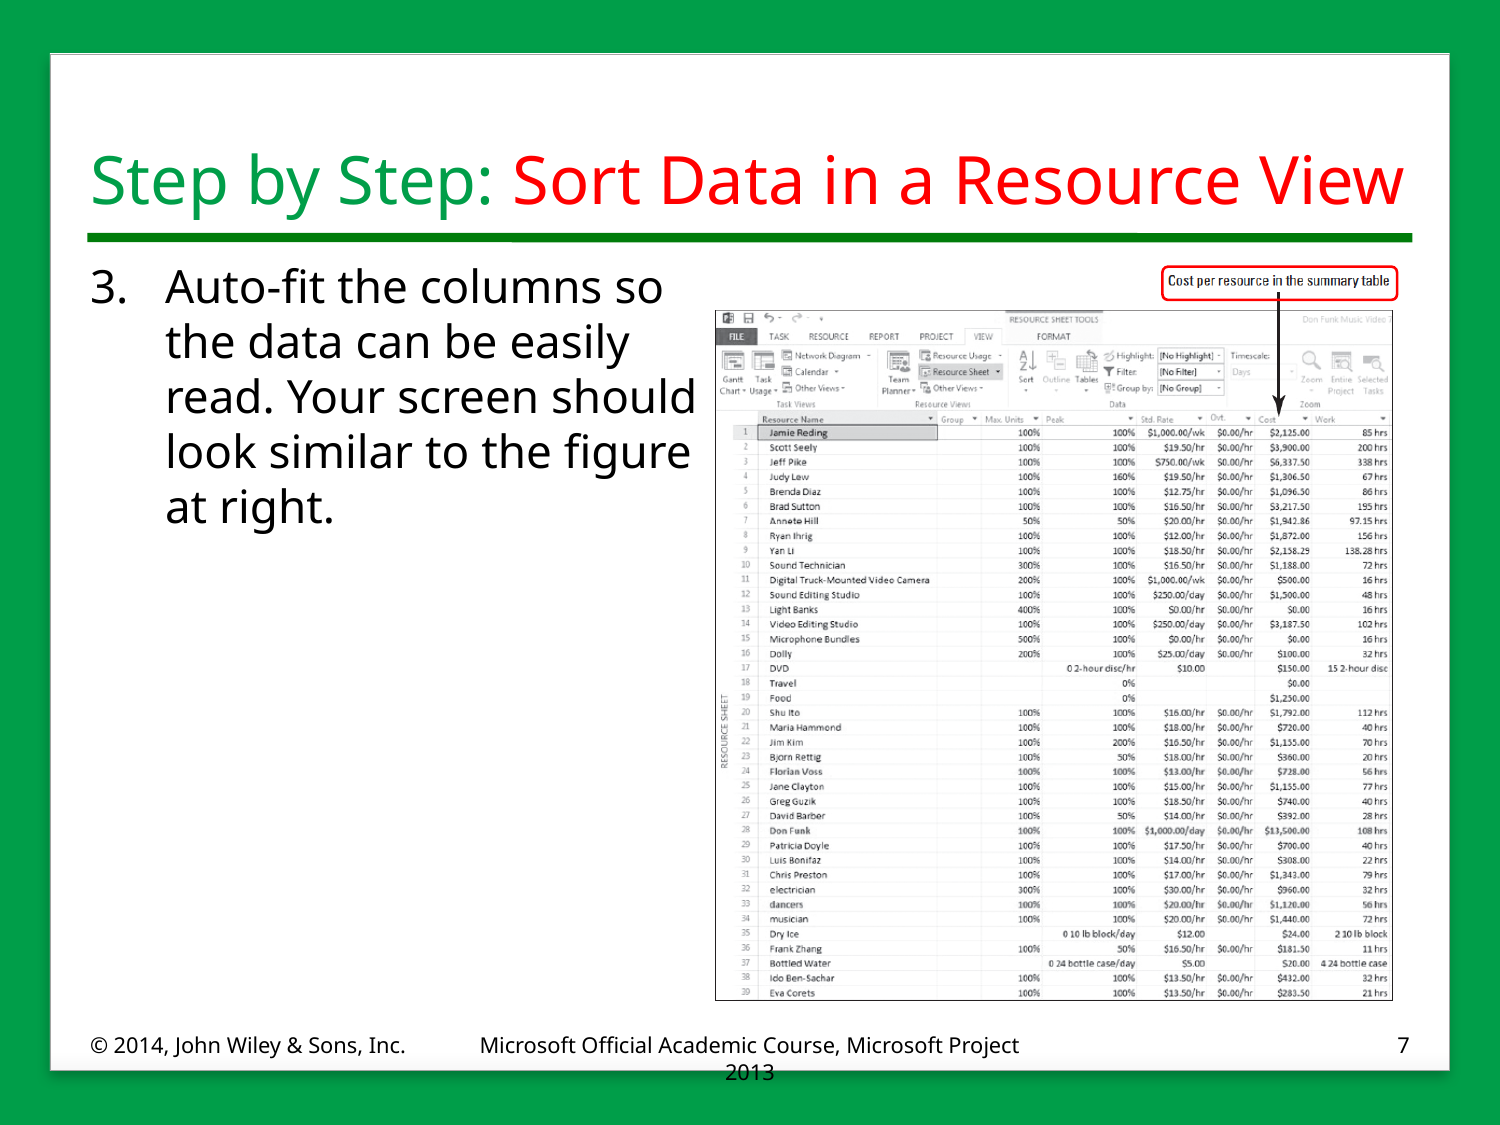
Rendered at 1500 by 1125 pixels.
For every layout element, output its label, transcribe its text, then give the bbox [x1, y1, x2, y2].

list 3. Auto-fit the columns so the data can be easily read. Your screen should look similar to the figure at right. [75, 249, 1425, 1063]
footer Microsoft Official Academic Course, Microsoft Project 2013 [449, 1024, 1051, 1103]
title Step by Step: Sort Data in a Resource View [74, 74, 1426, 226]
slide_number © 2014, John Wiley & Sons, Inc. [74, 1024, 426, 1103]
slide_number 7 [1074, 1024, 1426, 1103]
picture [706, 266, 1398, 1005]
